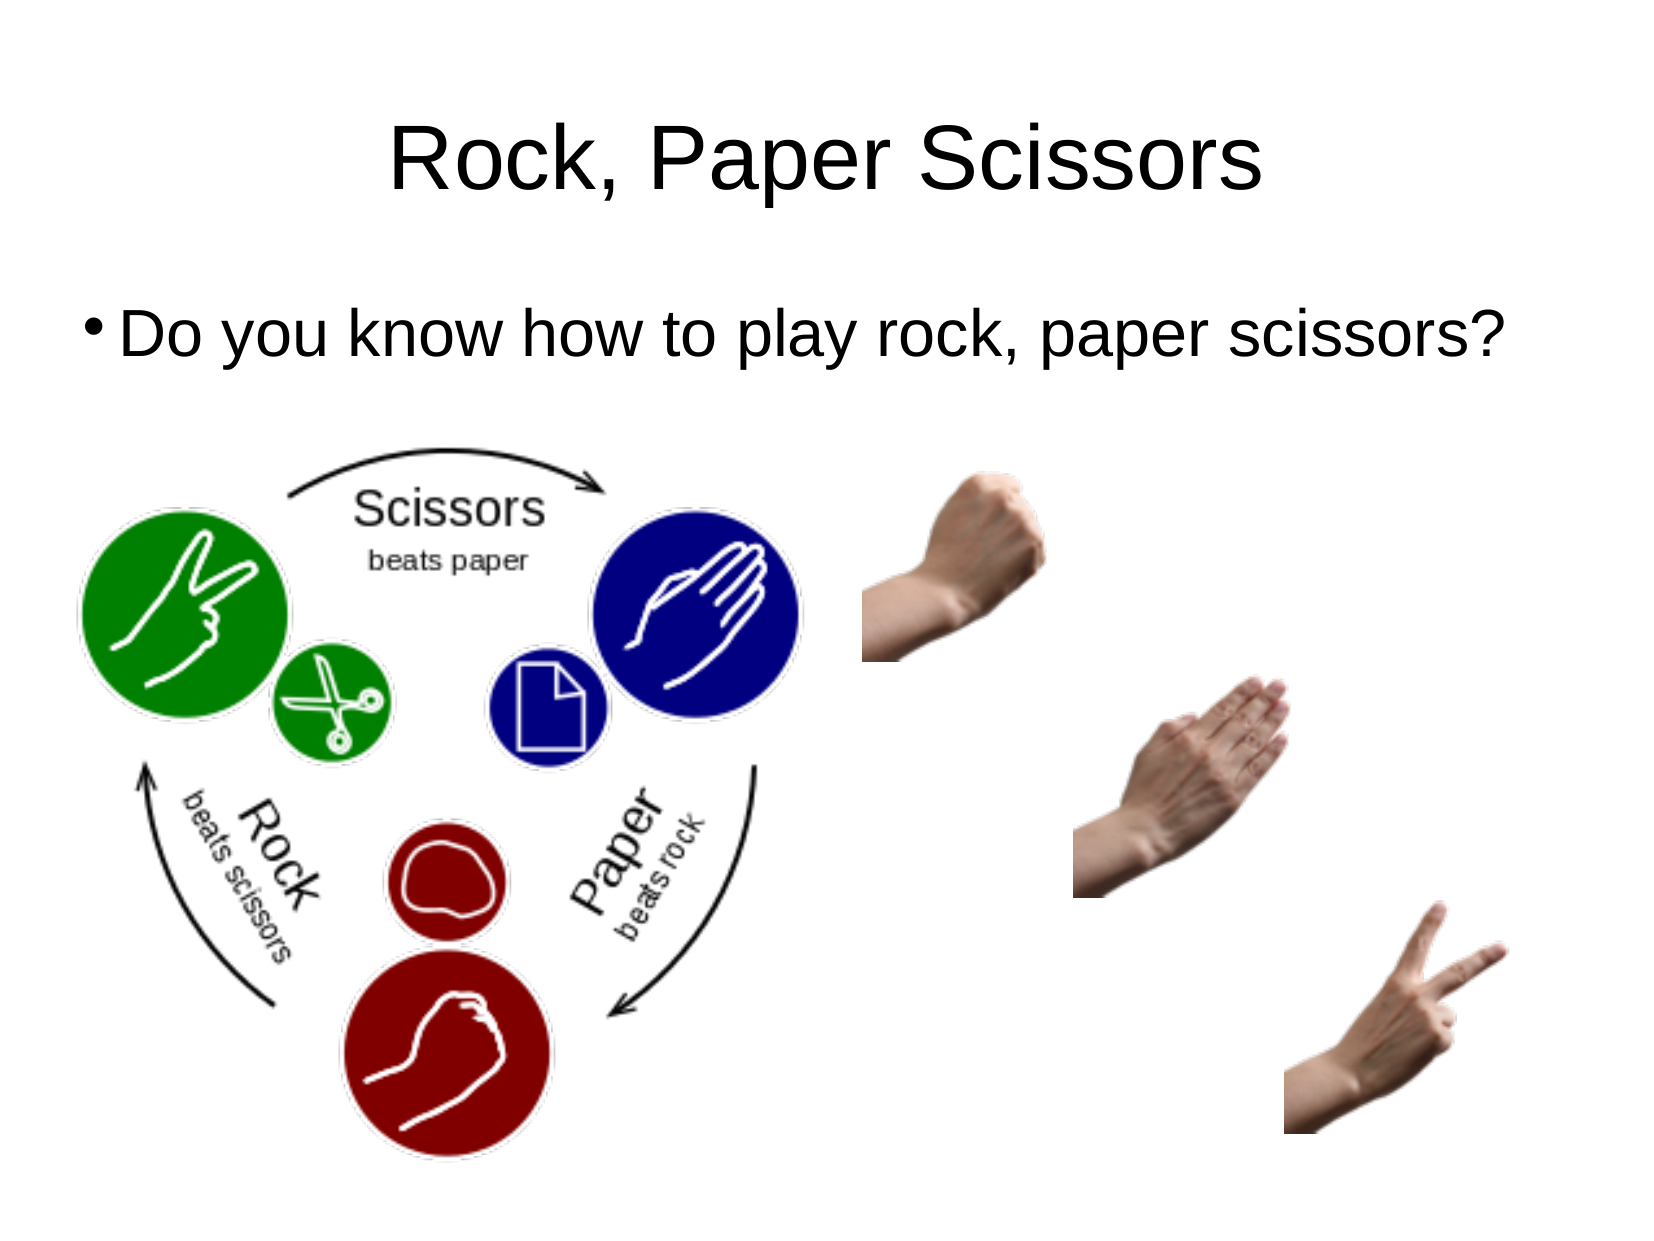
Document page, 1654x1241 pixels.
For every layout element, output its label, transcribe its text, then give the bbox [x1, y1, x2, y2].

picture [861, 424, 1522, 1135]
text_box Do you know how to play rock, paper scissors? [82, 290, 1571, 1010]
picture [46, 436, 826, 1182]
text_box Rock, Paper Scissors [82, 49, 1571, 257]
